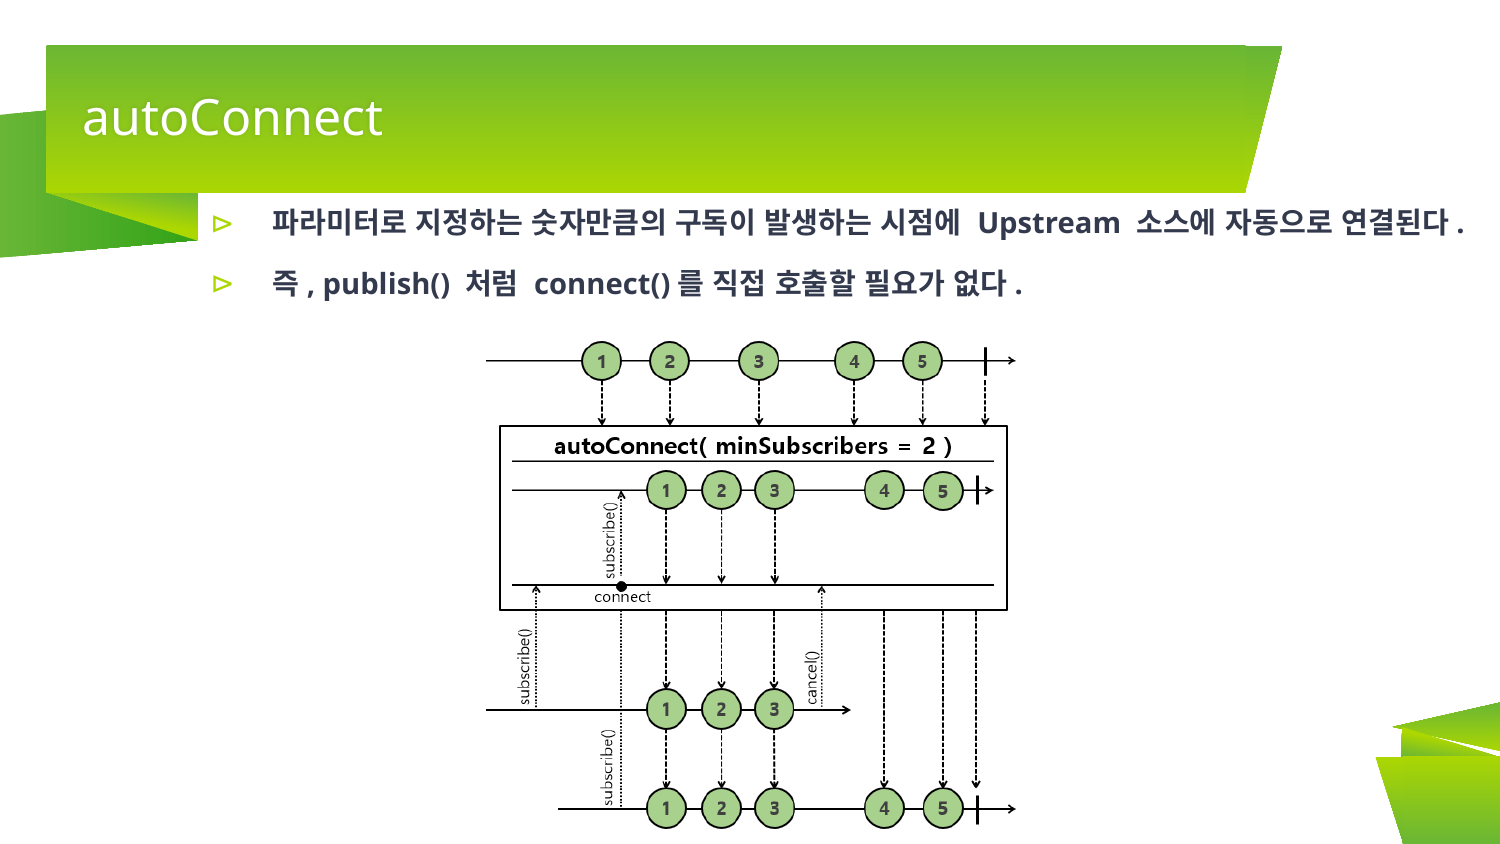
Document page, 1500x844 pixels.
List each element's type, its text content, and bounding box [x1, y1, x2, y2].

text_box 즉, publish() 처럼 connect()를 직접 호출할 필요가 없다. [197, 259, 1423, 321]
picture [475, 332, 1025, 844]
text_box 파라미터로 지정하는 숫자만큼의 구독이 발생하는 시점에 Upstream 소스에 자동으로 연결된다. [197, 199, 1472, 260]
title autoConnect [82, 45, 1268, 193]
